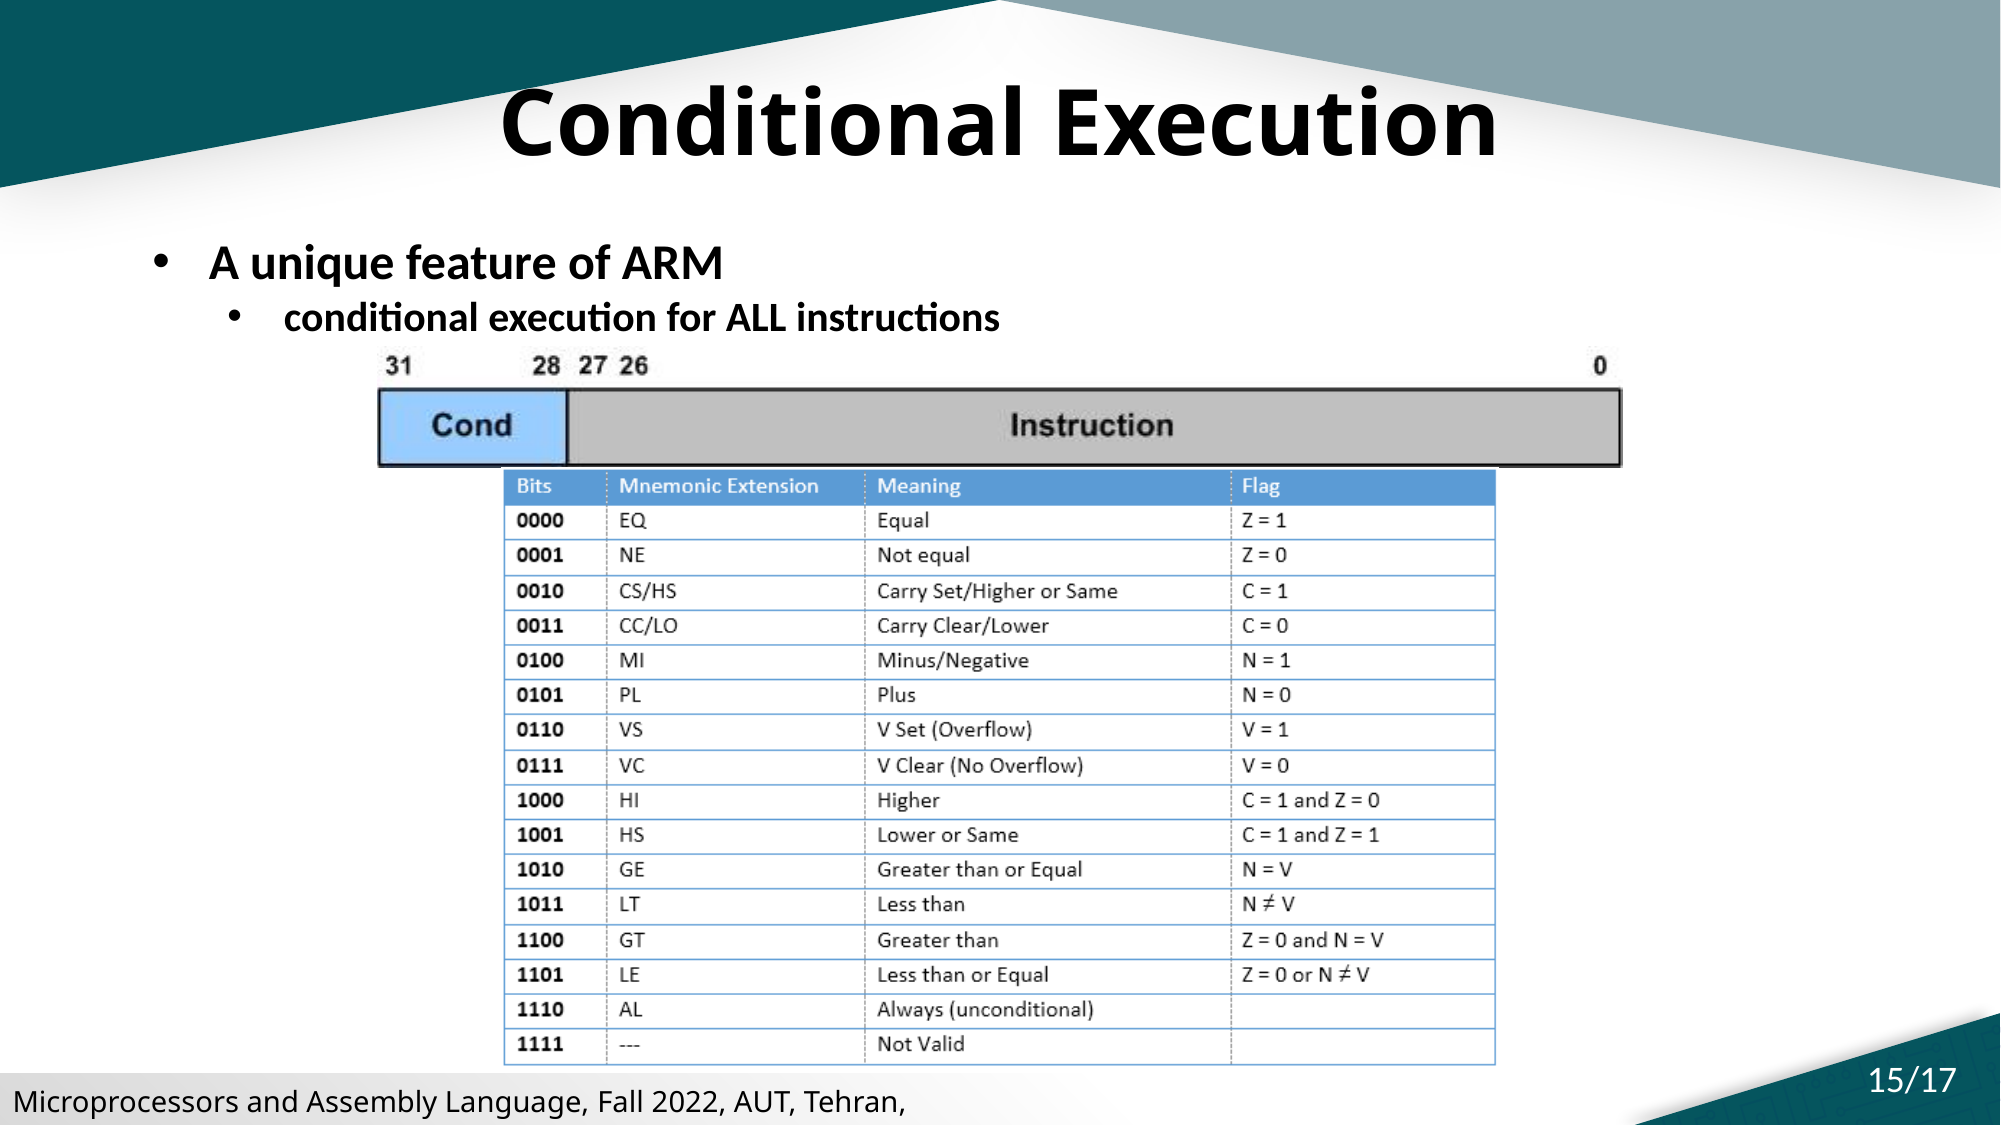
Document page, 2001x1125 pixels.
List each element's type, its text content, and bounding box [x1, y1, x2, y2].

title Conditional Execution [137, 17, 1863, 222]
list A unique feature of ARM conditional execution for ALL instructions [137, 222, 1863, 937]
slide_number 15/17 [1522, 1047, 1973, 1108]
picture [377, 346, 1623, 1070]
